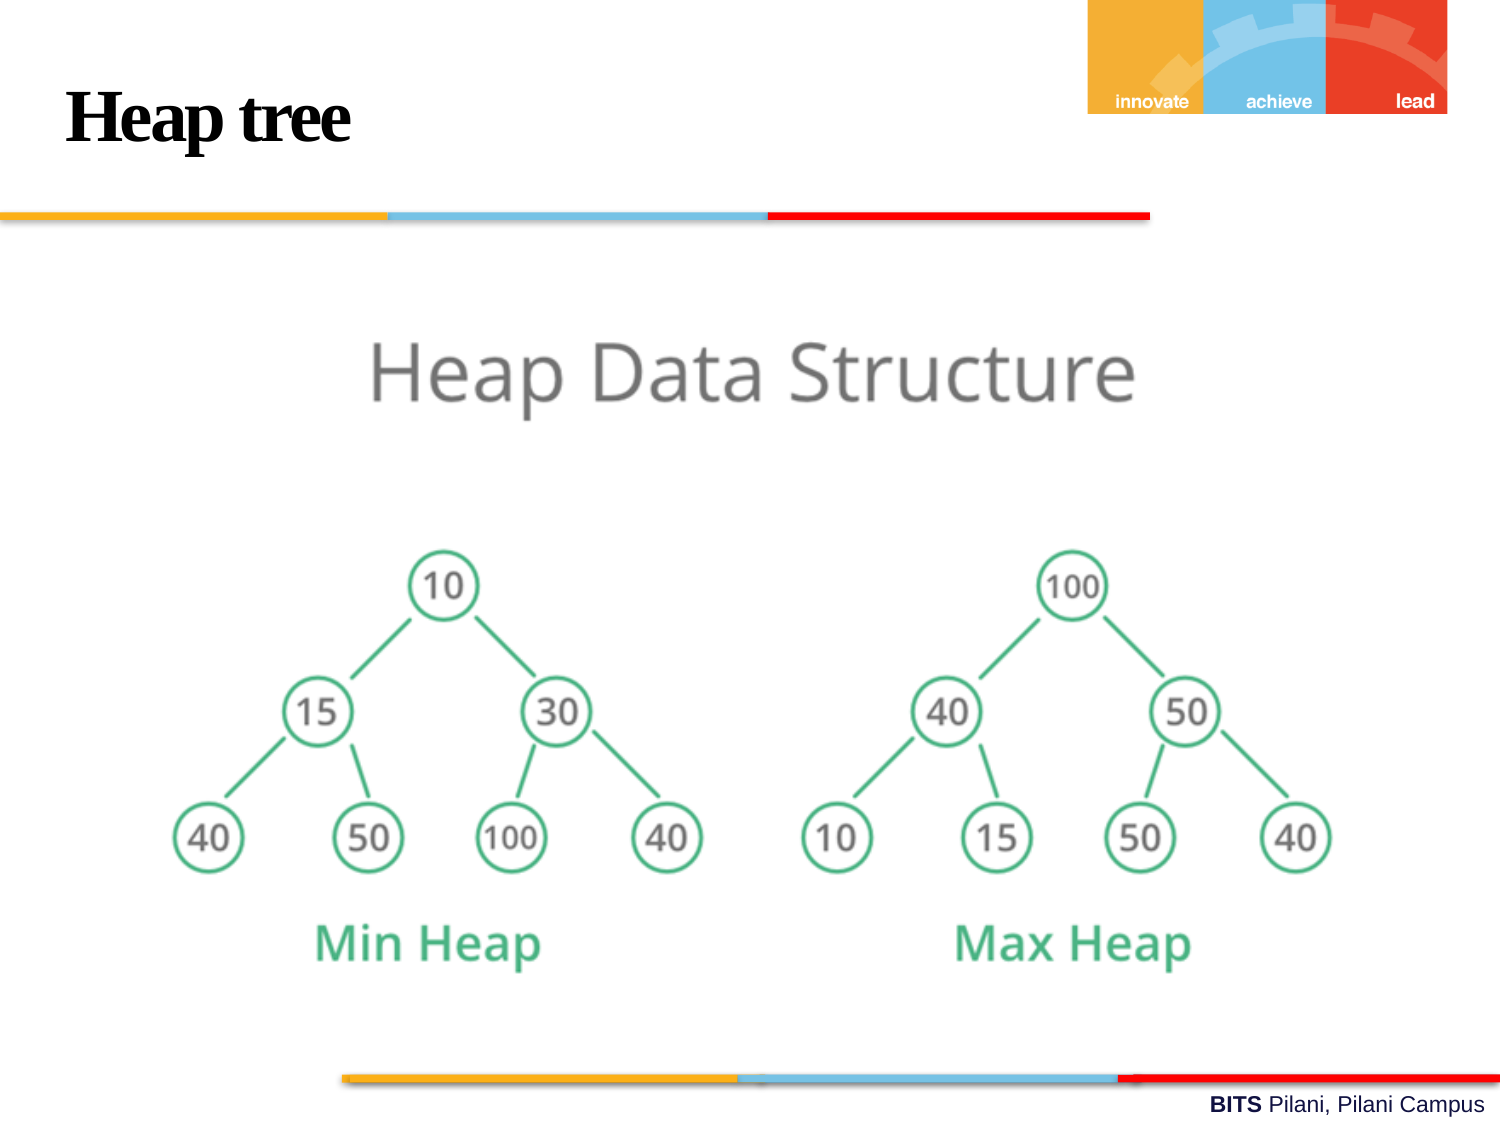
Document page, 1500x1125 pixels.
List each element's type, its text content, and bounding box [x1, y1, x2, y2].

picture [143, 324, 1357, 977]
picture [1087, 0, 1448, 114]
list Heap tree [50, 24, 1088, 213]
